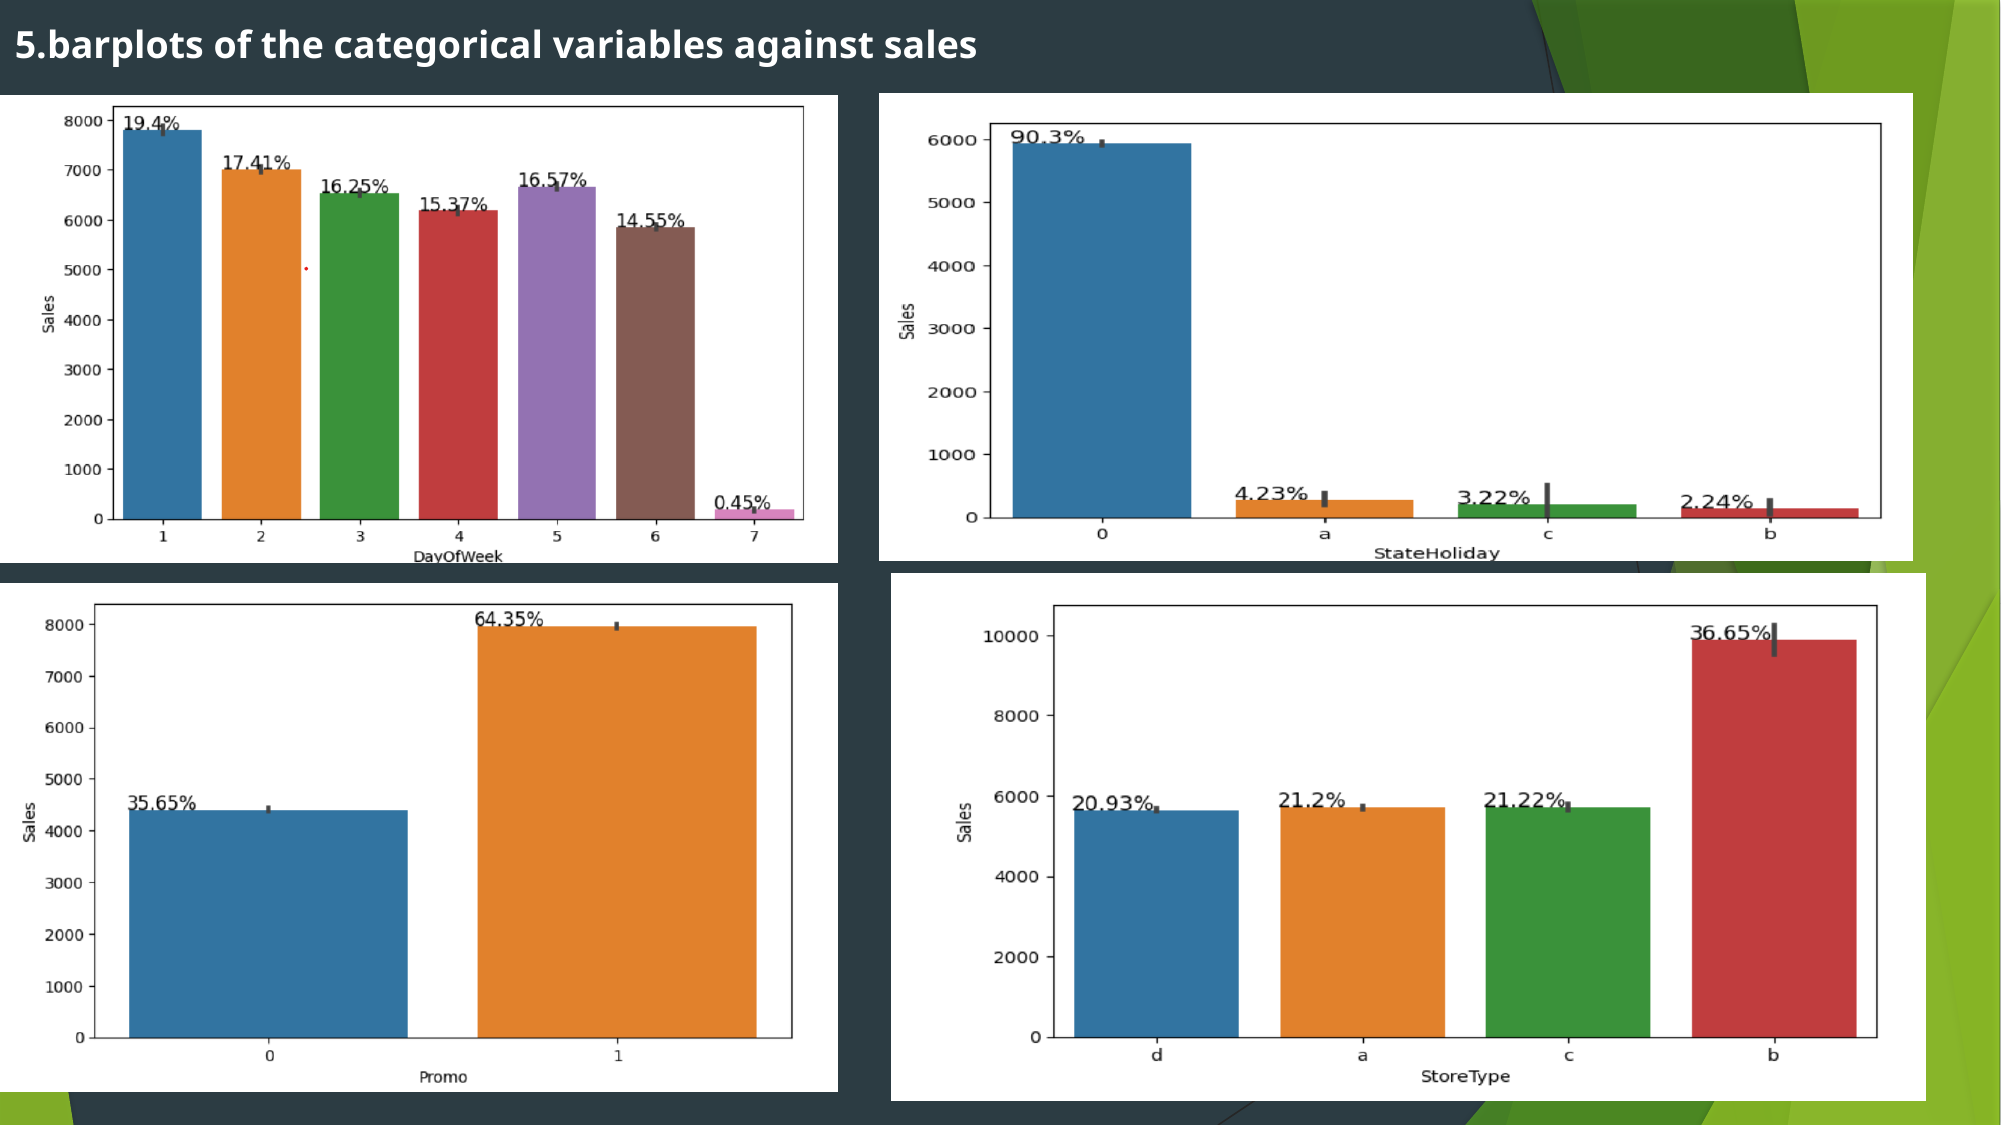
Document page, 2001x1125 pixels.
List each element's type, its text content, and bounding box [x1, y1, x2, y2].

picture [0, 582, 838, 1092]
picture [890, 573, 1926, 1102]
text_box 5.barplots of the categorical variables against sales [0, 13, 1563, 74]
picture [878, 92, 1914, 562]
picture [0, 94, 838, 563]
